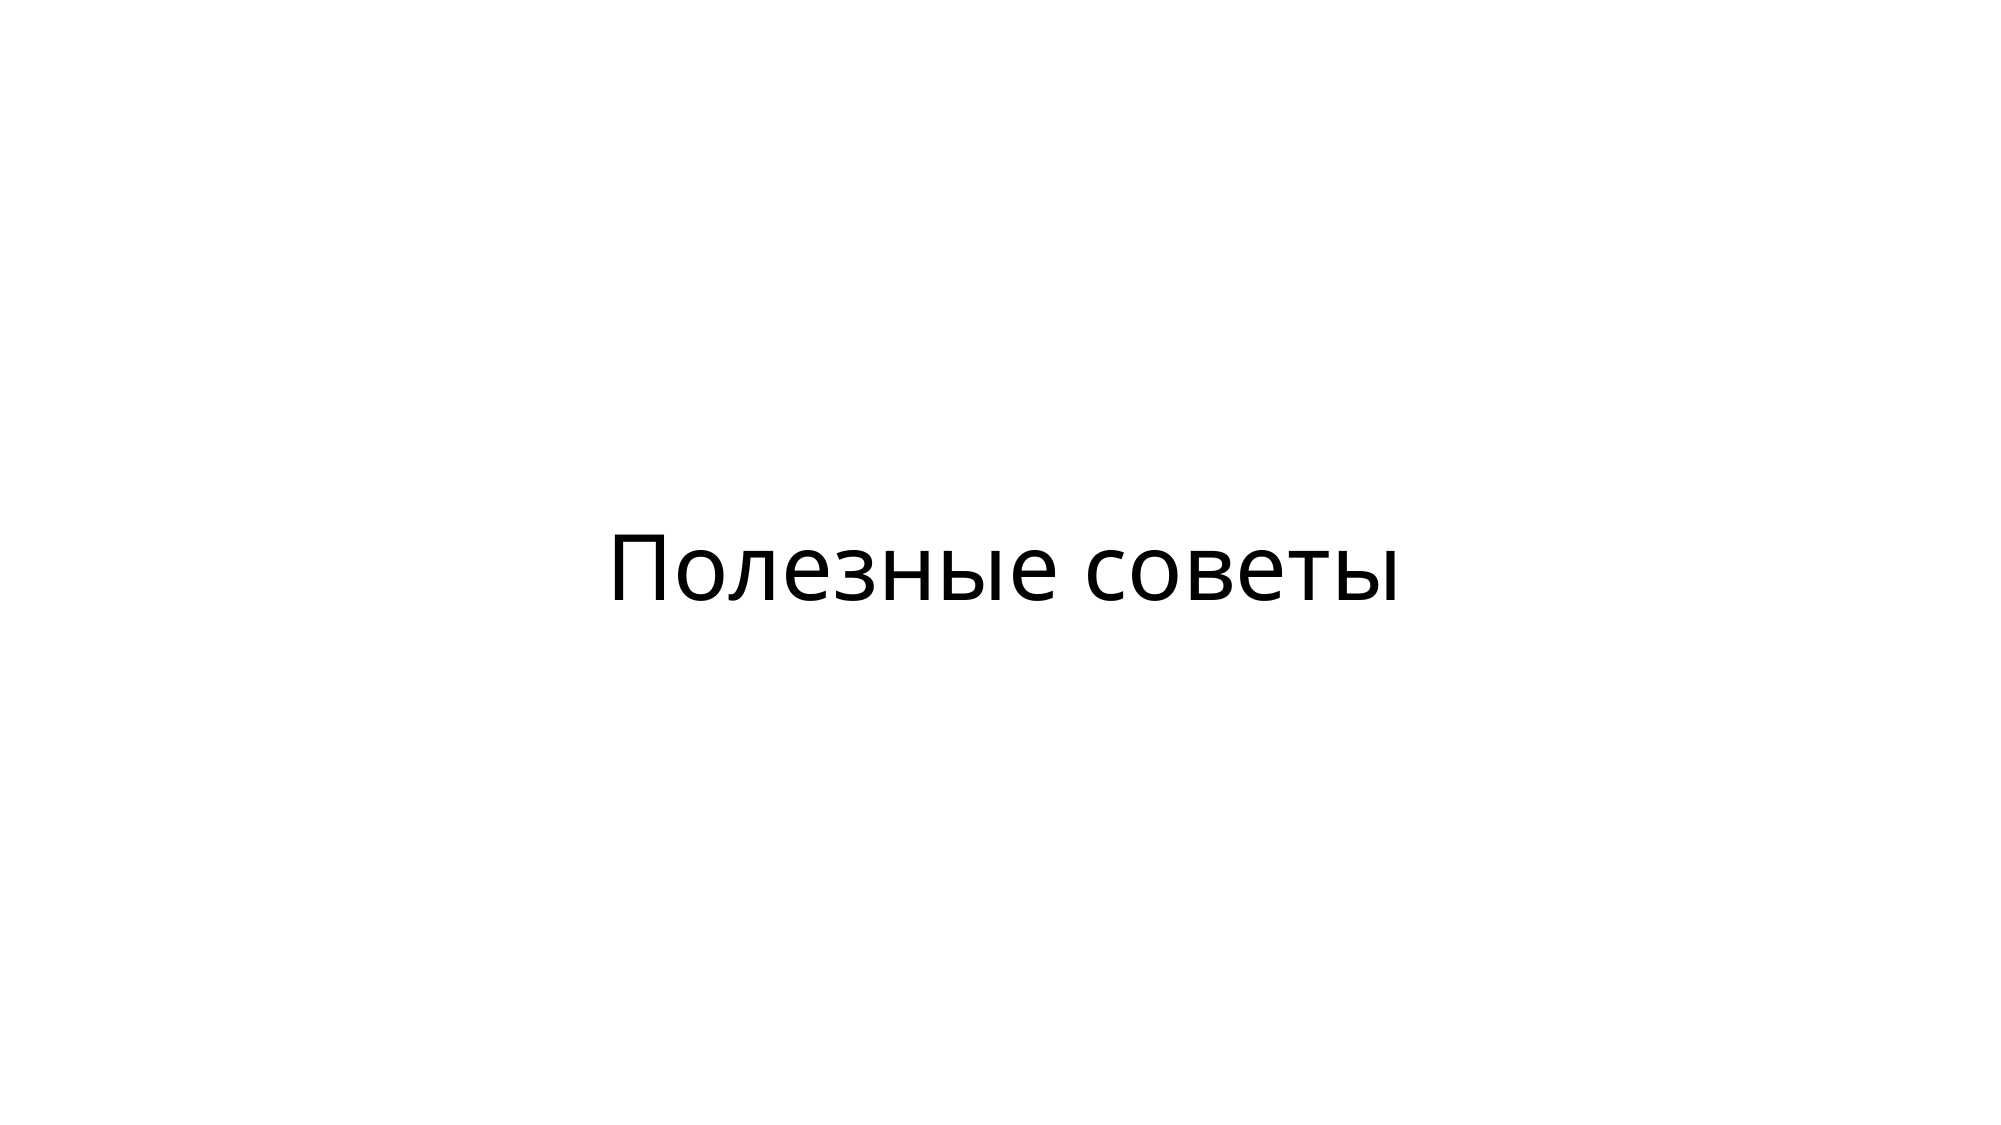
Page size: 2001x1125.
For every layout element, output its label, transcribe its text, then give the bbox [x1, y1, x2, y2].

title Полезные советы [591, 509, 1461, 632]
